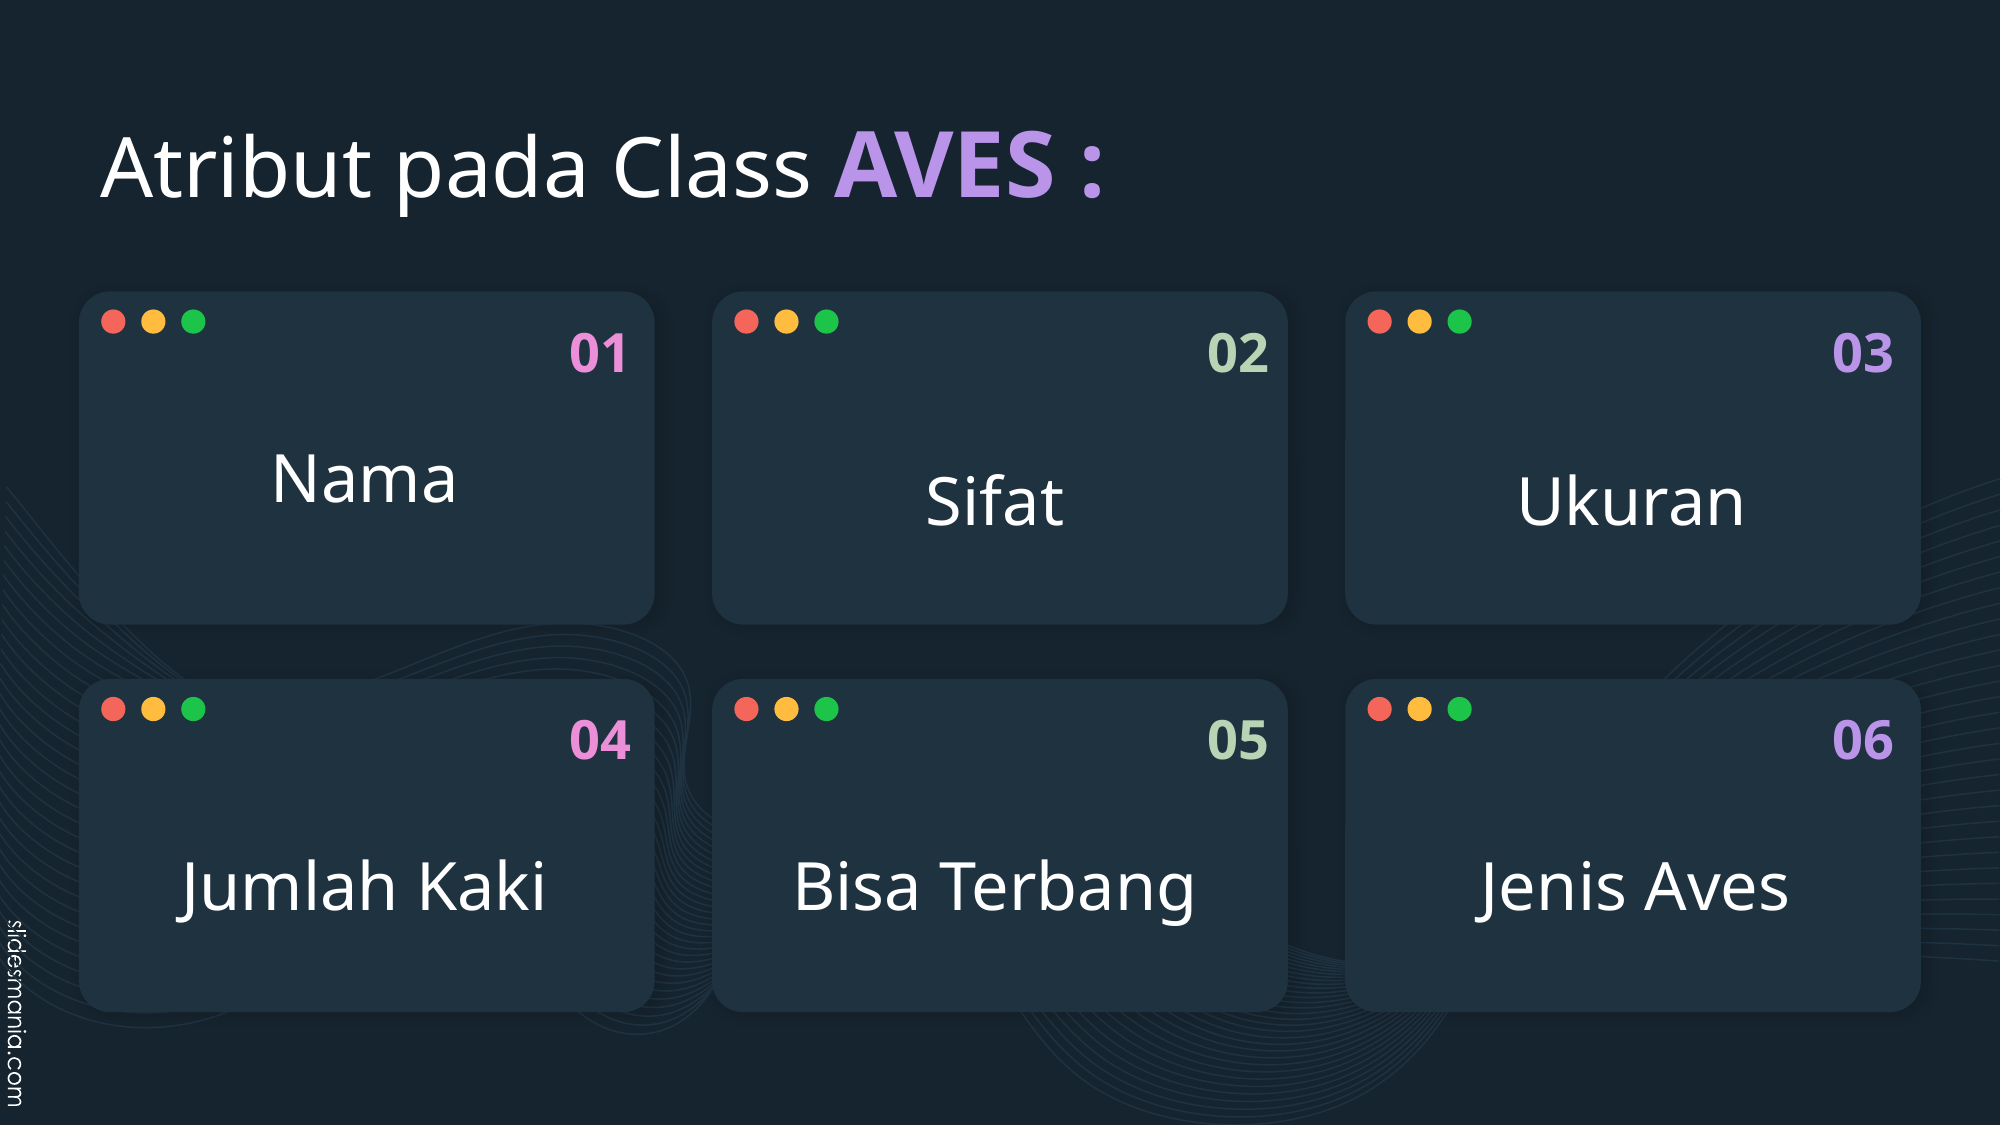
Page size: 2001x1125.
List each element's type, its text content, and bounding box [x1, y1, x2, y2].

list Bisa Terbang [724, 784, 1266, 983]
list Nama [94, 399, 635, 598]
list Jumlah Kaki [94, 784, 635, 983]
list Jenis Aves [1346, 784, 1926, 983]
list Ukuran [1361, 399, 1902, 598]
title 04 [296, 685, 652, 800]
title 02 [933, 298, 1290, 413]
title 06 [1558, 685, 1915, 784]
title Atribut pada Class AVES : [80, 85, 1920, 212]
list Sifat [724, 399, 1266, 598]
title 05 [933, 685, 1290, 800]
title 01 [296, 298, 652, 413]
title 03 [1558, 298, 1915, 413]
